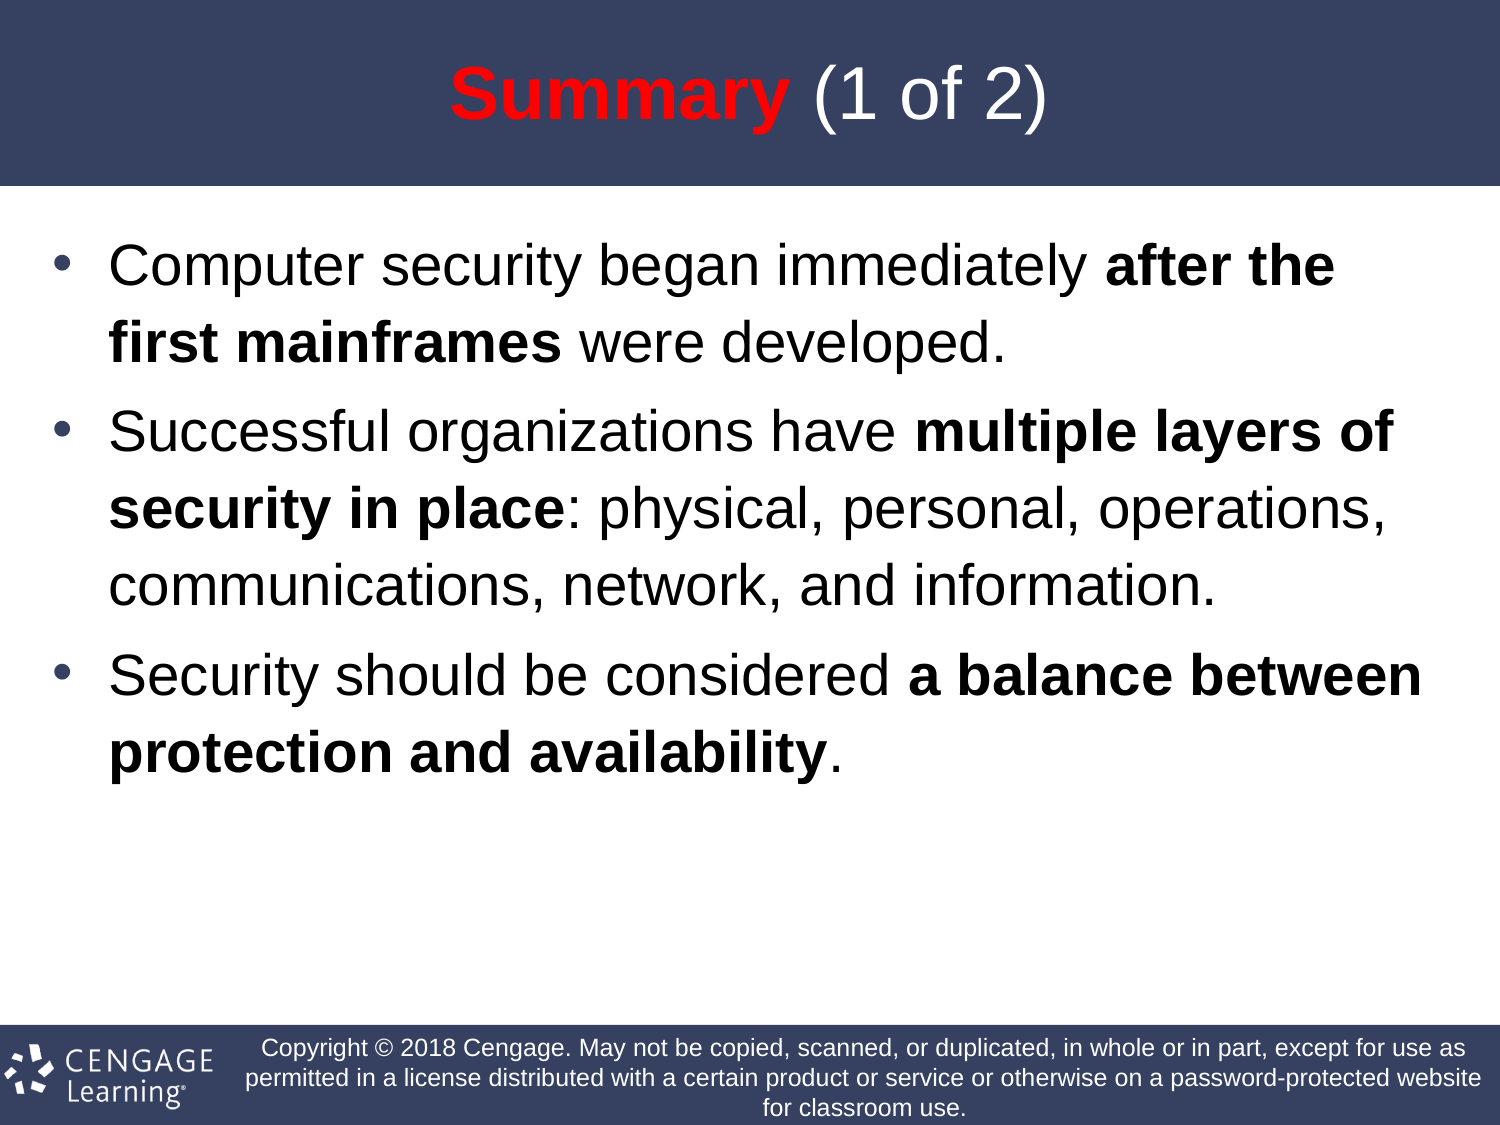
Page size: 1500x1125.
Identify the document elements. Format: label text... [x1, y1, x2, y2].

title Summary (1 of 2) [7, 4, 1493, 176]
list Computer security began immediately after the first mainframes were developed. Successful organizations have multiple layers of security in place: physical, personal, operations, communications, network, and information. Security should be considered a balance between protection and availability. [37, 212, 1475, 1005]
picture [0, 1040, 216, 1113]
